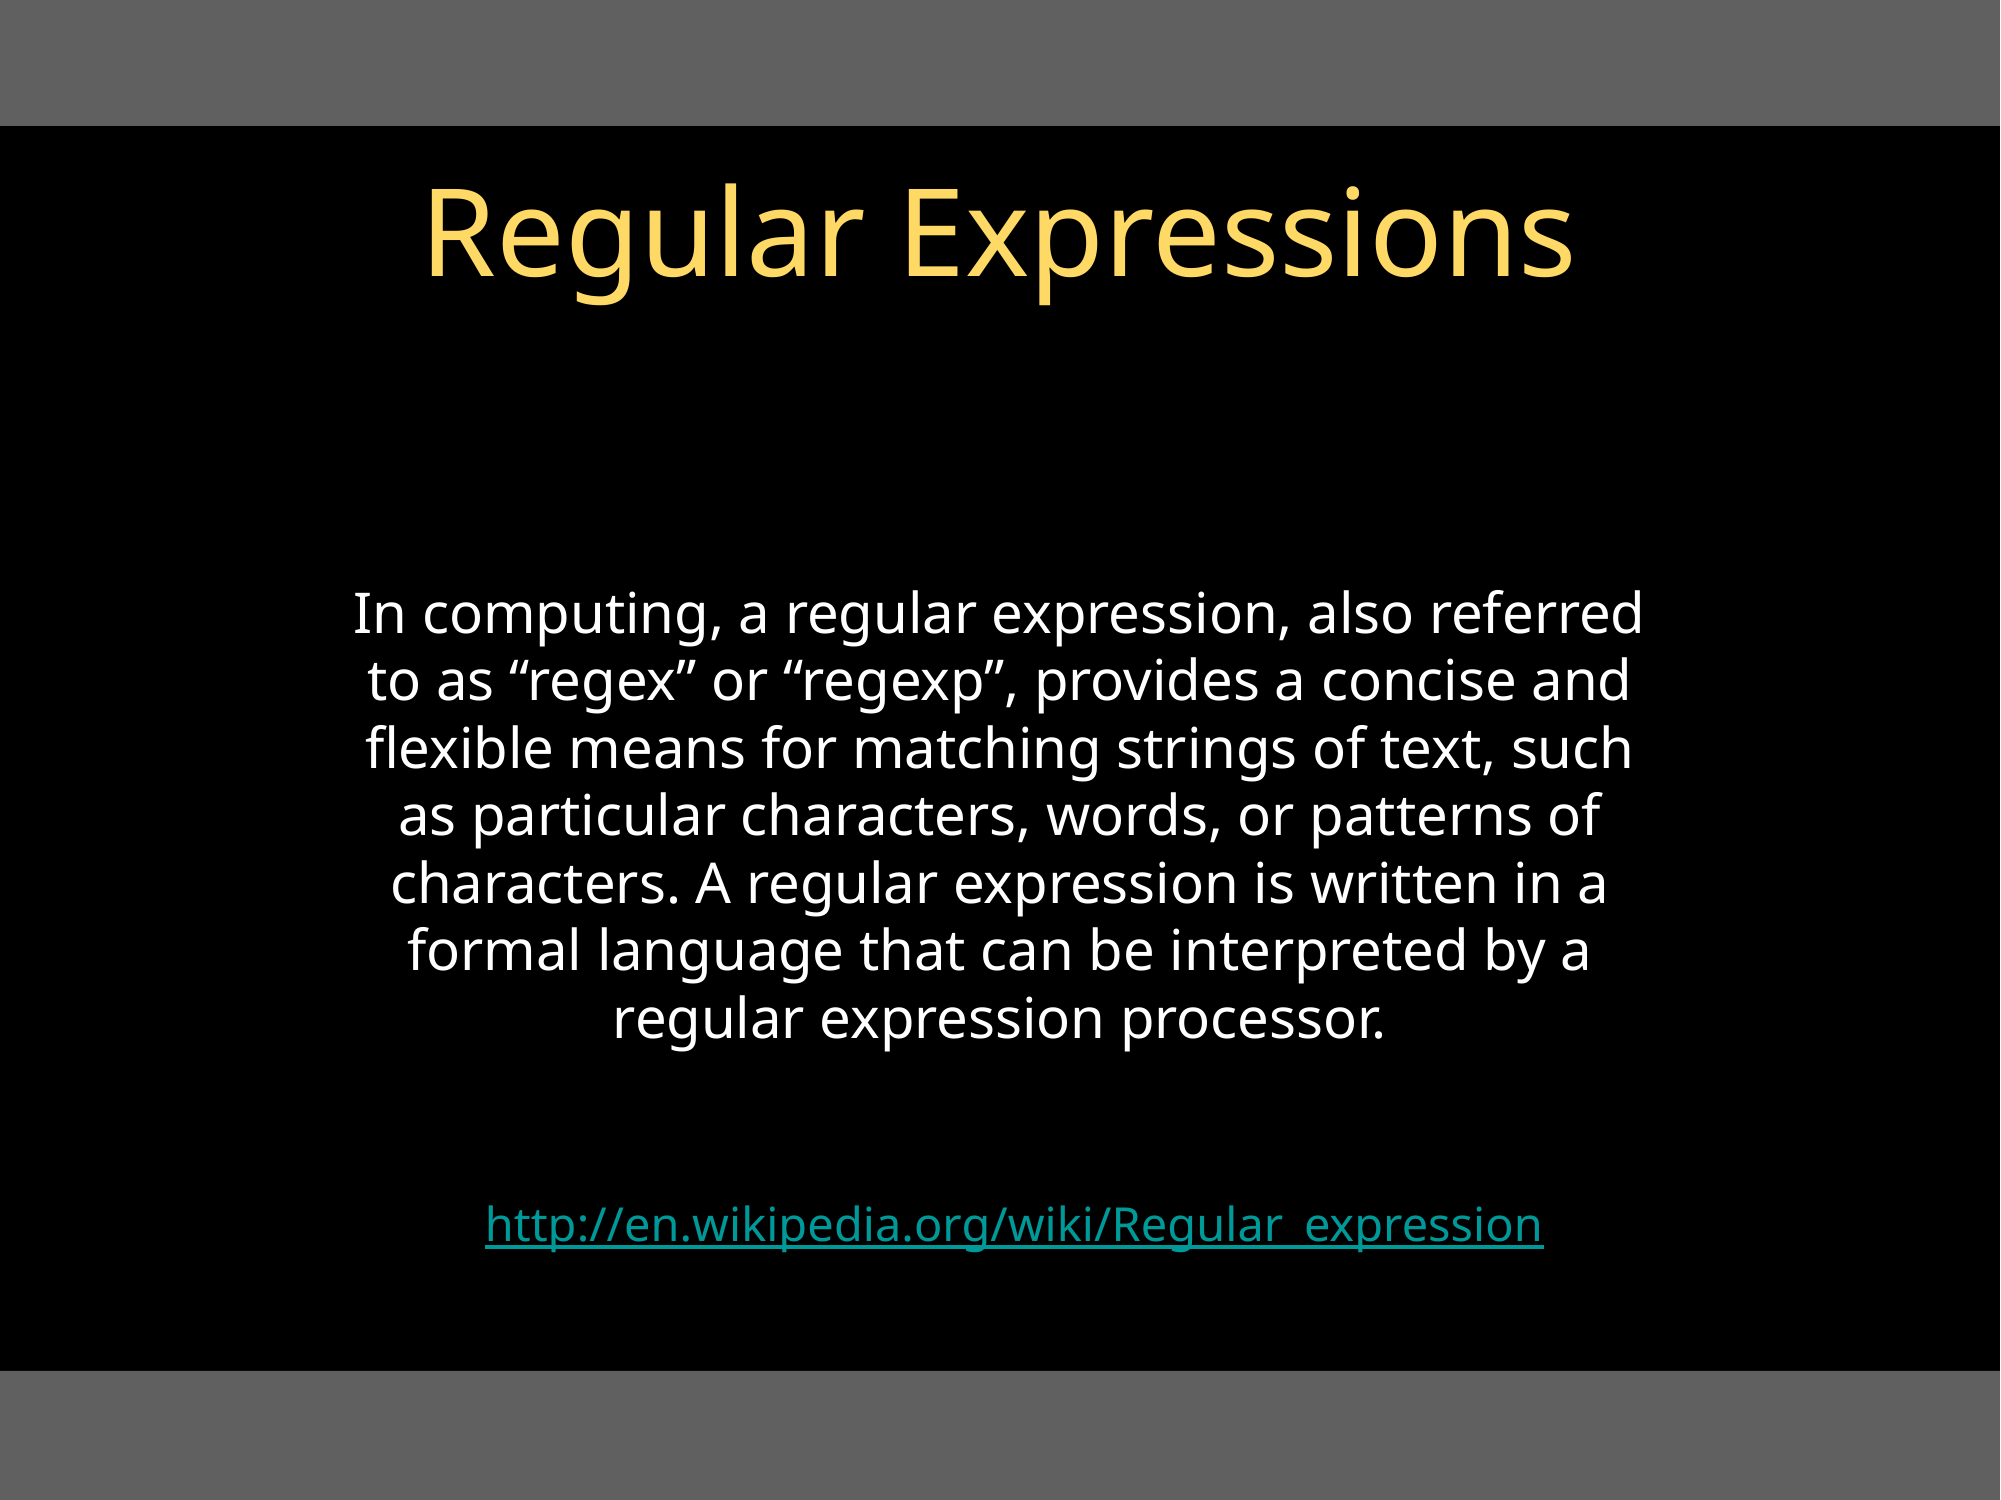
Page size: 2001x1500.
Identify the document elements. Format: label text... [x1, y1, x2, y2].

title Regular Expressions [142, 39, 1857, 417]
text_box In computing, a regular expression, also referred to as “regex” or “regexp”, provides a concise and flexible means for matching strings of text, such as particular characters, words, or patterns of characters. A regular expression is written in a formal language that can be interpreted by a regular expression processor. [345, 549, 1655, 1077]
text_box http://en.wikipedia.org/wiki/Regular_expression [312, 1185, 1717, 1268]
